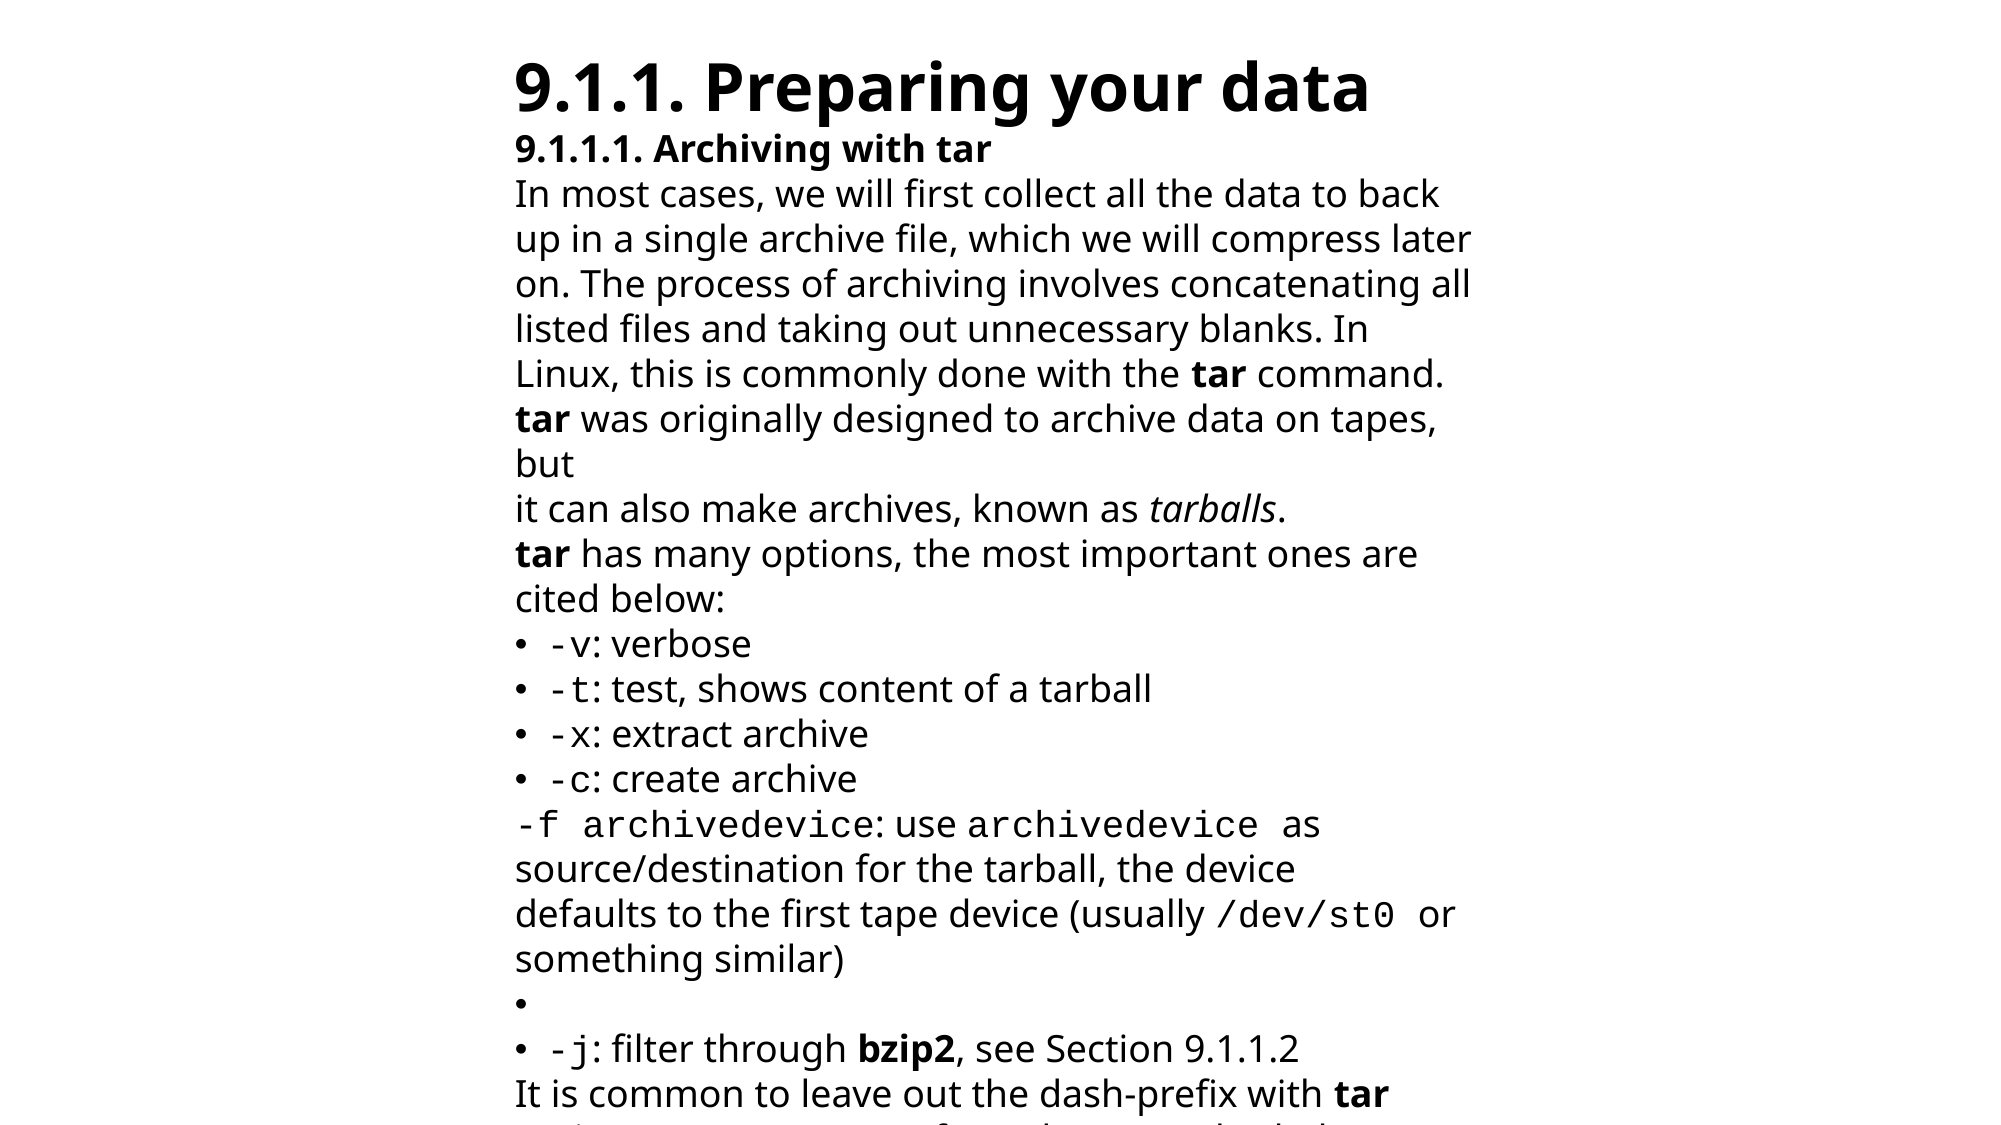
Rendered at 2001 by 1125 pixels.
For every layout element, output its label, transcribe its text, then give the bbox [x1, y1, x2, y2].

text_box 9.1.1. Preparing your data 9.1.1.1. Archiving with tar In most cases, we will first collect all the data to back up in a single archive file, which we will compress later on. The process of archiving involves concatenating all listed files and taking out unnecessary blanks. In Linux, this is commonly done with the tar command. tar was originally designed to archive data on tapes, but it can also make archives, known as tarballs. tar has many options, the most important ones are cited below: • -v: verbose • -t: test, shows content of a tarball • -x: extract archive • -c: create archive -f archivedevice: use archivedevice as source/destination for the tarball, the device defaults to the first tape device (usually /dev/st0 or something similar) • • -j: filter through bzip2, see Section 9.1.1.2 It is common to leave out the dash-prefix with tar options, as you can see from the examples below. [500, 37, 1501, 1125]
